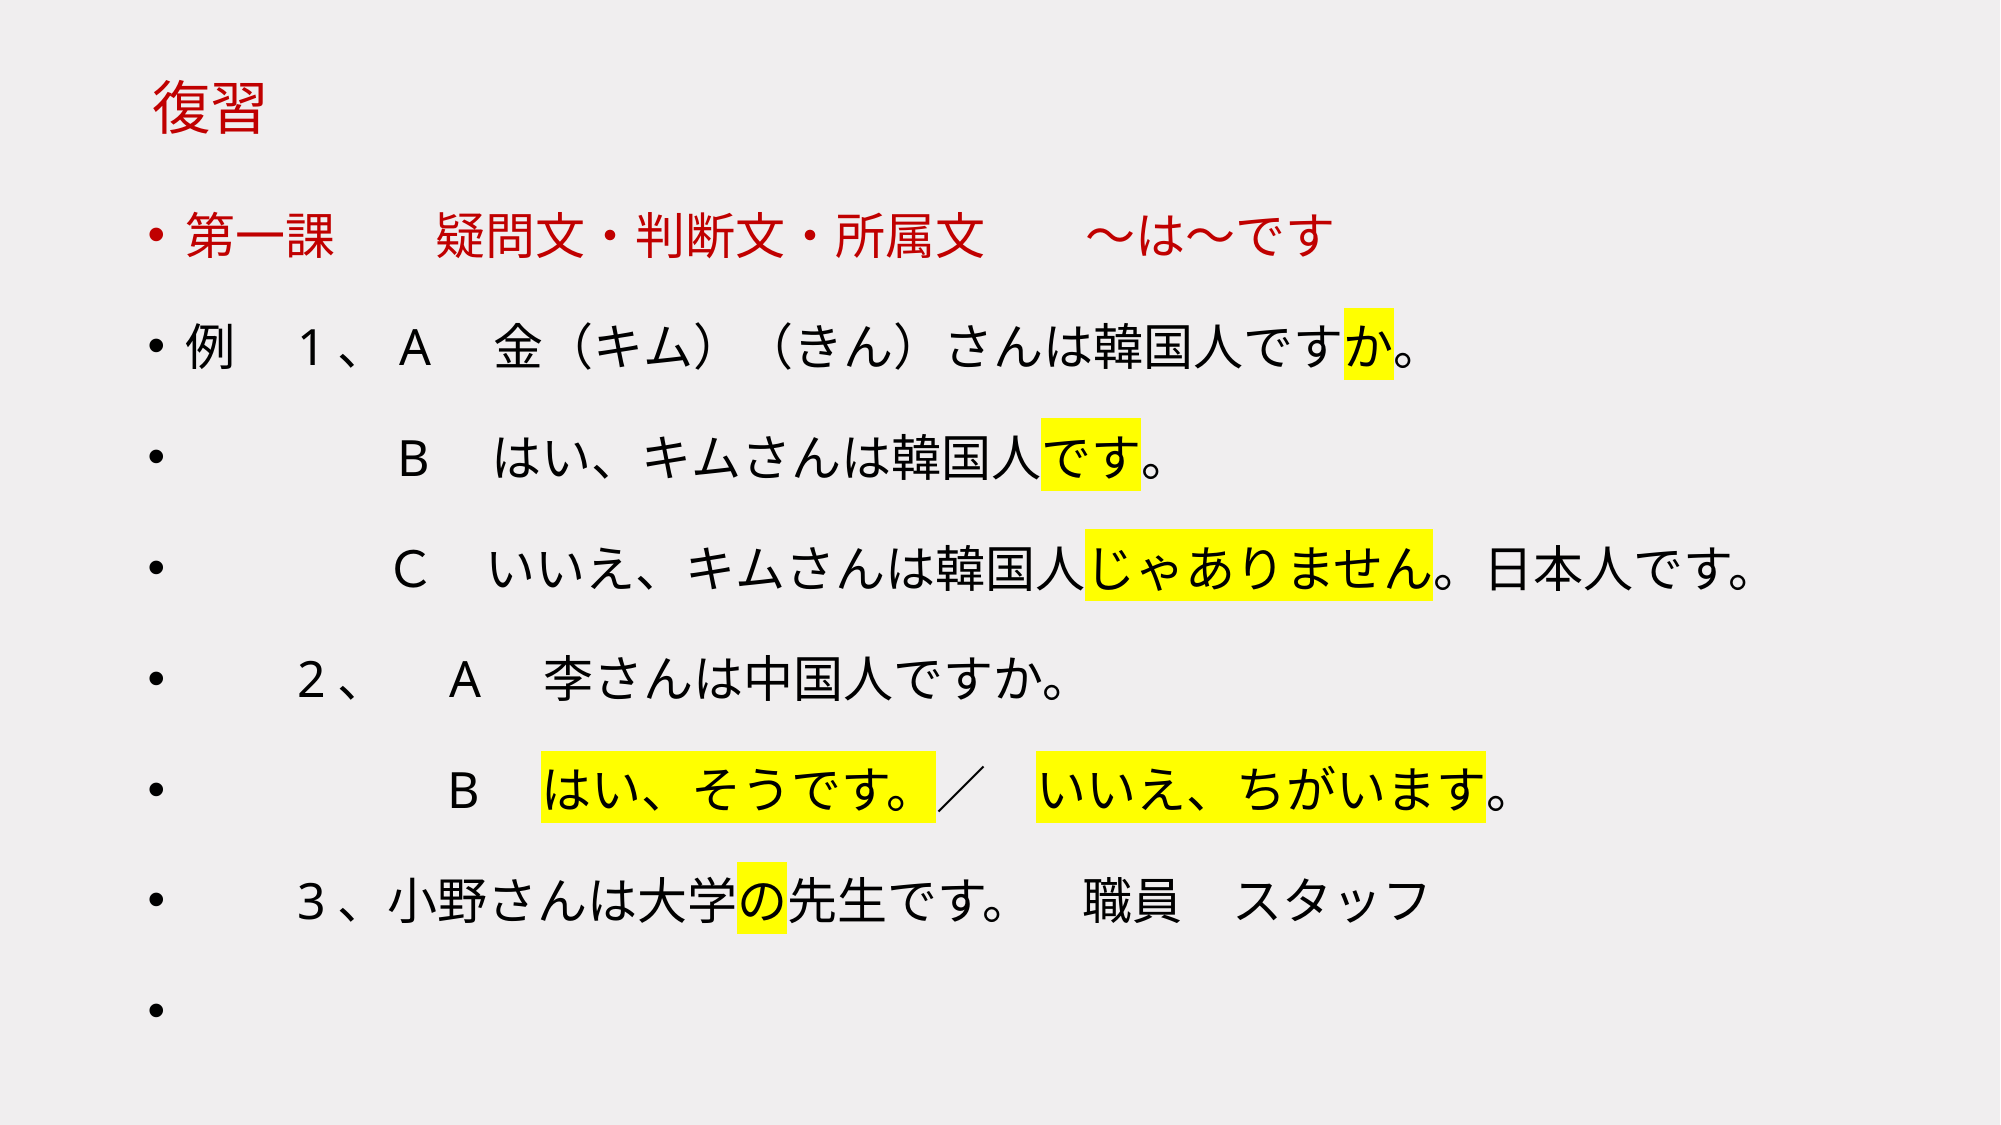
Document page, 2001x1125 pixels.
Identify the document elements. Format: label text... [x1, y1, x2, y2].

title 復習 [137, 59, 1863, 161]
list 第一課 疑問文・判断文・所属文 ～は～です 例 1、A 金（キム）（きん）さんは韓国人ですか。 B はい、キムさんは韓国人です。 Ｃ いいえ、キムさんは韓国人じゃありません。日本人です。 2、 A 李さんは中国人ですか。 B はい、そうです。／ いいえ、ちがいます。 3、小野さんは大学の先生です。 職員 スタッフ [132, 167, 1858, 1008]
